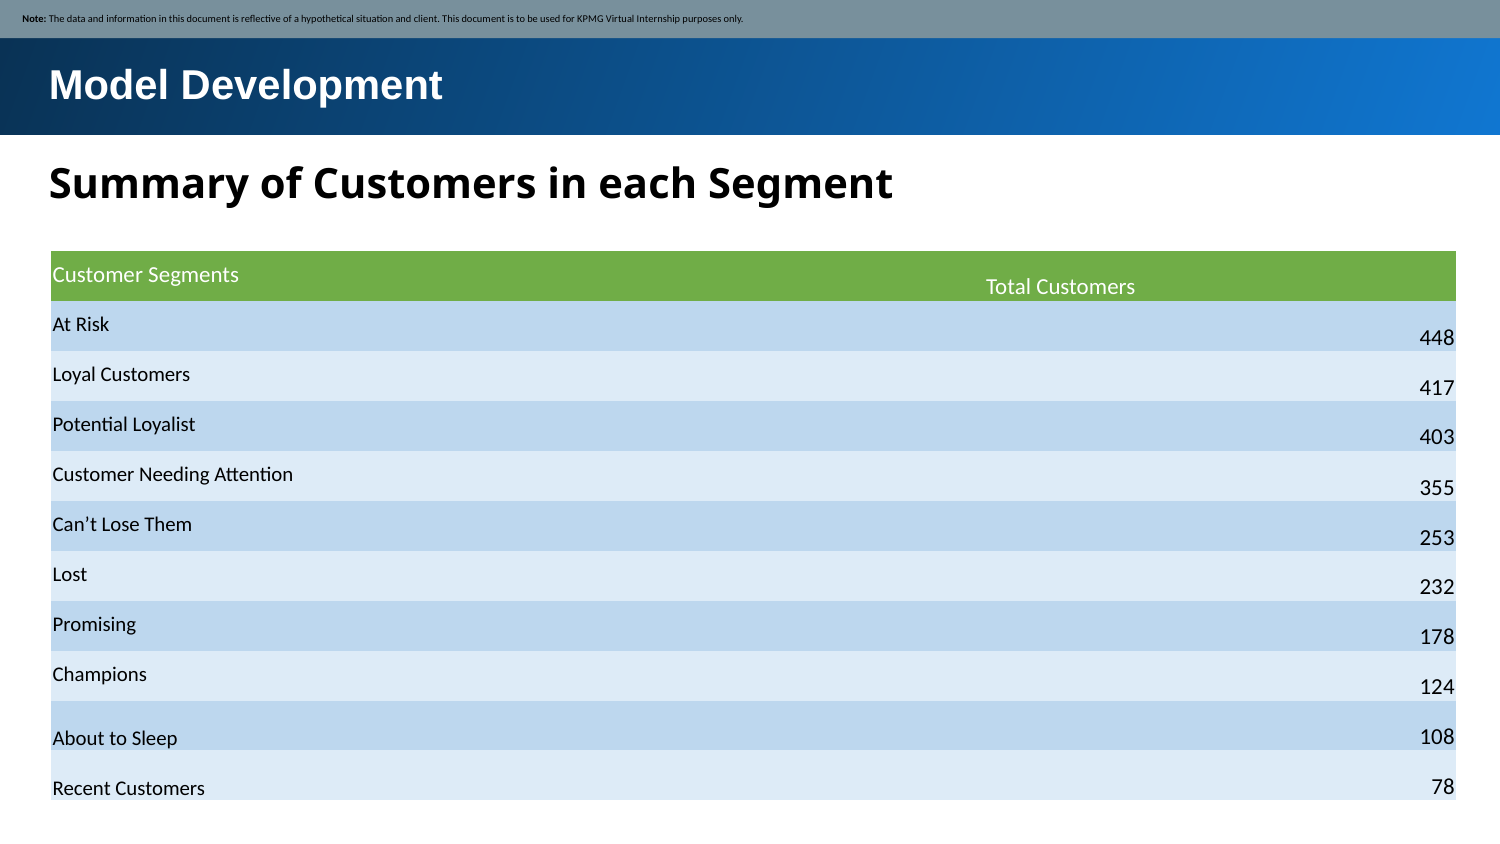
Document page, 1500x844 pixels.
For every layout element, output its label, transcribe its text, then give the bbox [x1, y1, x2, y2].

table_cell Promising [51, 601, 985, 651]
table_cell Lost [51, 551, 985, 601]
table_cell About to Sleep [51, 701, 985, 750]
text_box [0, 39, 1500, 135]
table_cell 403 [985, 401, 1456, 451]
table_cell 253 [985, 501, 1456, 551]
table_cell Loyal Customers [51, 351, 985, 401]
table_cell 108 [985, 701, 1456, 750]
text_box Summary of Customers in each Segment [33, 134, 1439, 222]
table_cell 178 [985, 601, 1456, 651]
text_box Note: The data and information in this document is reflective of a hypothetical situation and client. This document is to be used for KPMG Virtual Internship purposes only. [0, 0, 1500, 39]
table_cell 448 [985, 301, 1456, 351]
table_header Total Customers [985, 251, 1456, 301]
table_cell Champions [51, 651, 985, 701]
table_cell 78 [985, 750, 1456, 800]
table_cell Can’t Lose Them [51, 501, 985, 551]
table_cell 124 [985, 651, 1456, 701]
table_cell 232 [985, 551, 1456, 601]
table_cell Customer Needing Attention [51, 451, 985, 501]
table_cell 417 [985, 351, 1456, 401]
text_box Model Development [33, 43, 1439, 124]
table_cell At Risk [51, 301, 985, 351]
table_cell Potential Loyalist [51, 401, 985, 451]
table_cell 355 [985, 451, 1456, 501]
table_cell Recent Customers [51, 750, 985, 800]
table_header Customer Segments [51, 251, 985, 301]
